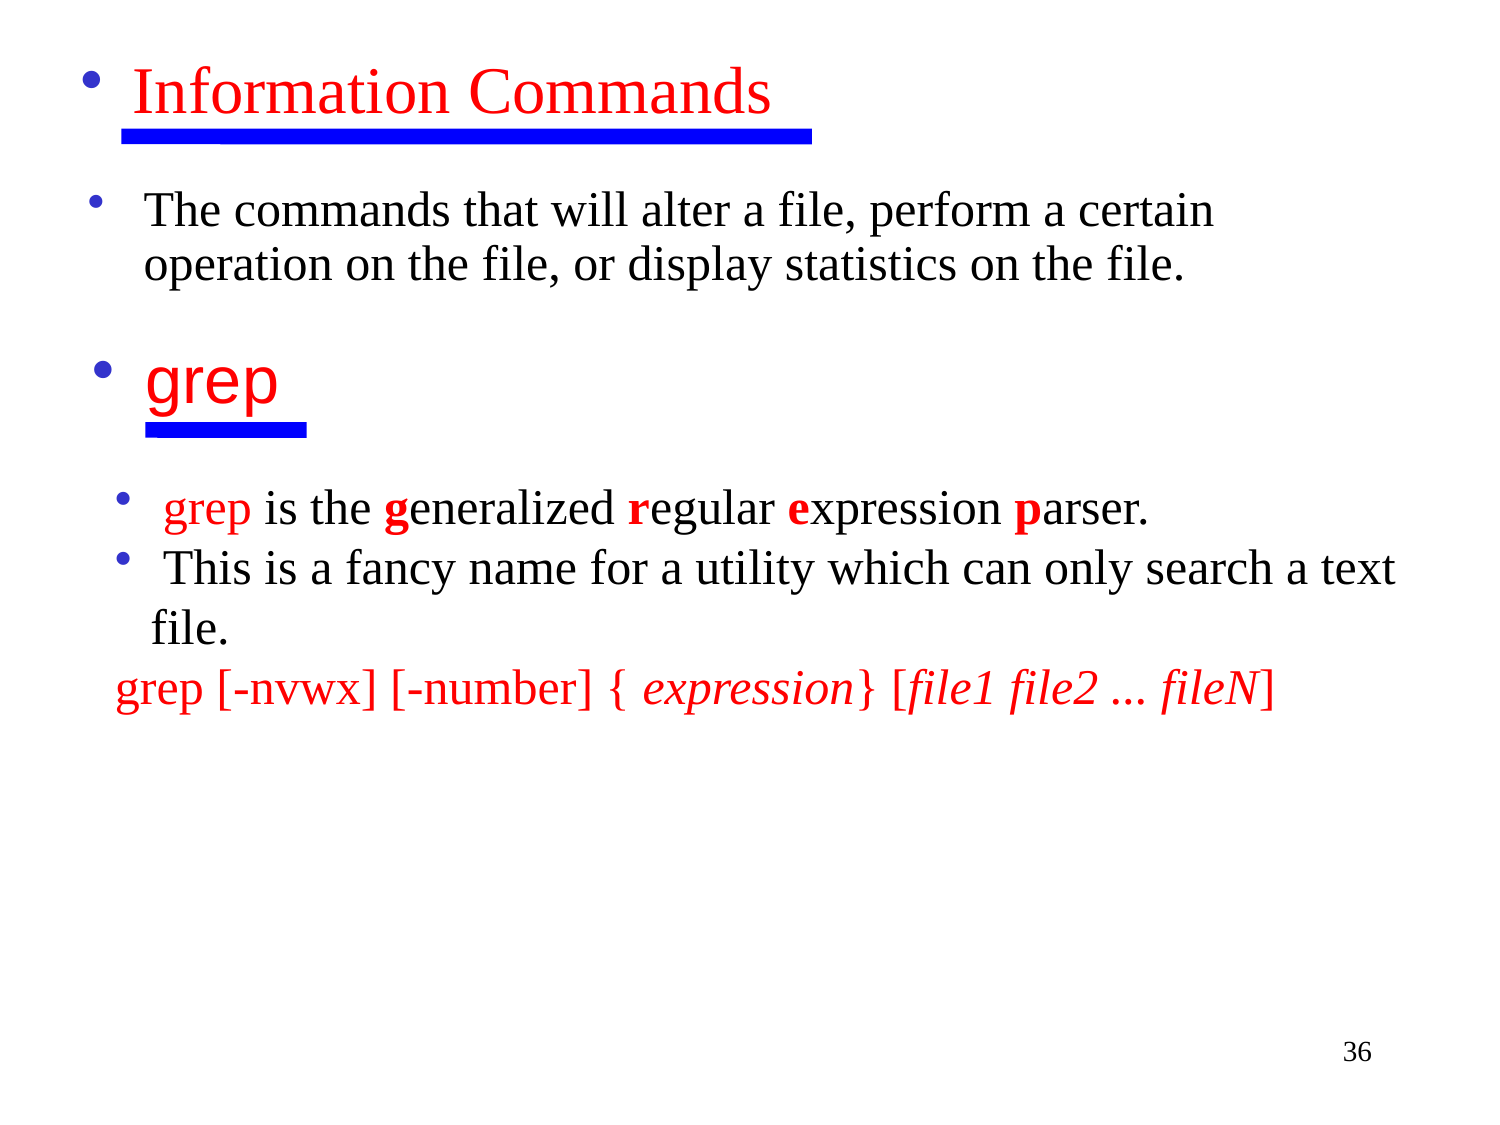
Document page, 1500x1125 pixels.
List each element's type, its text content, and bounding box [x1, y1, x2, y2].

list The commands that will alter a file, perform a certain operation on the file, or display statistics on the file. [72, 176, 1374, 324]
text_box grep [77, 329, 294, 425]
text_box Information Commands [65, 39, 789, 135]
text_box grep is the generalized regular expression parser. This is a fancy name for a utility which can only search a text file. grep [-nvwx] [-number] { expression} [file1 file2 ... fileN] [100, 467, 1412, 722]
slide_number 36 [1074, 1024, 1388, 1101]
